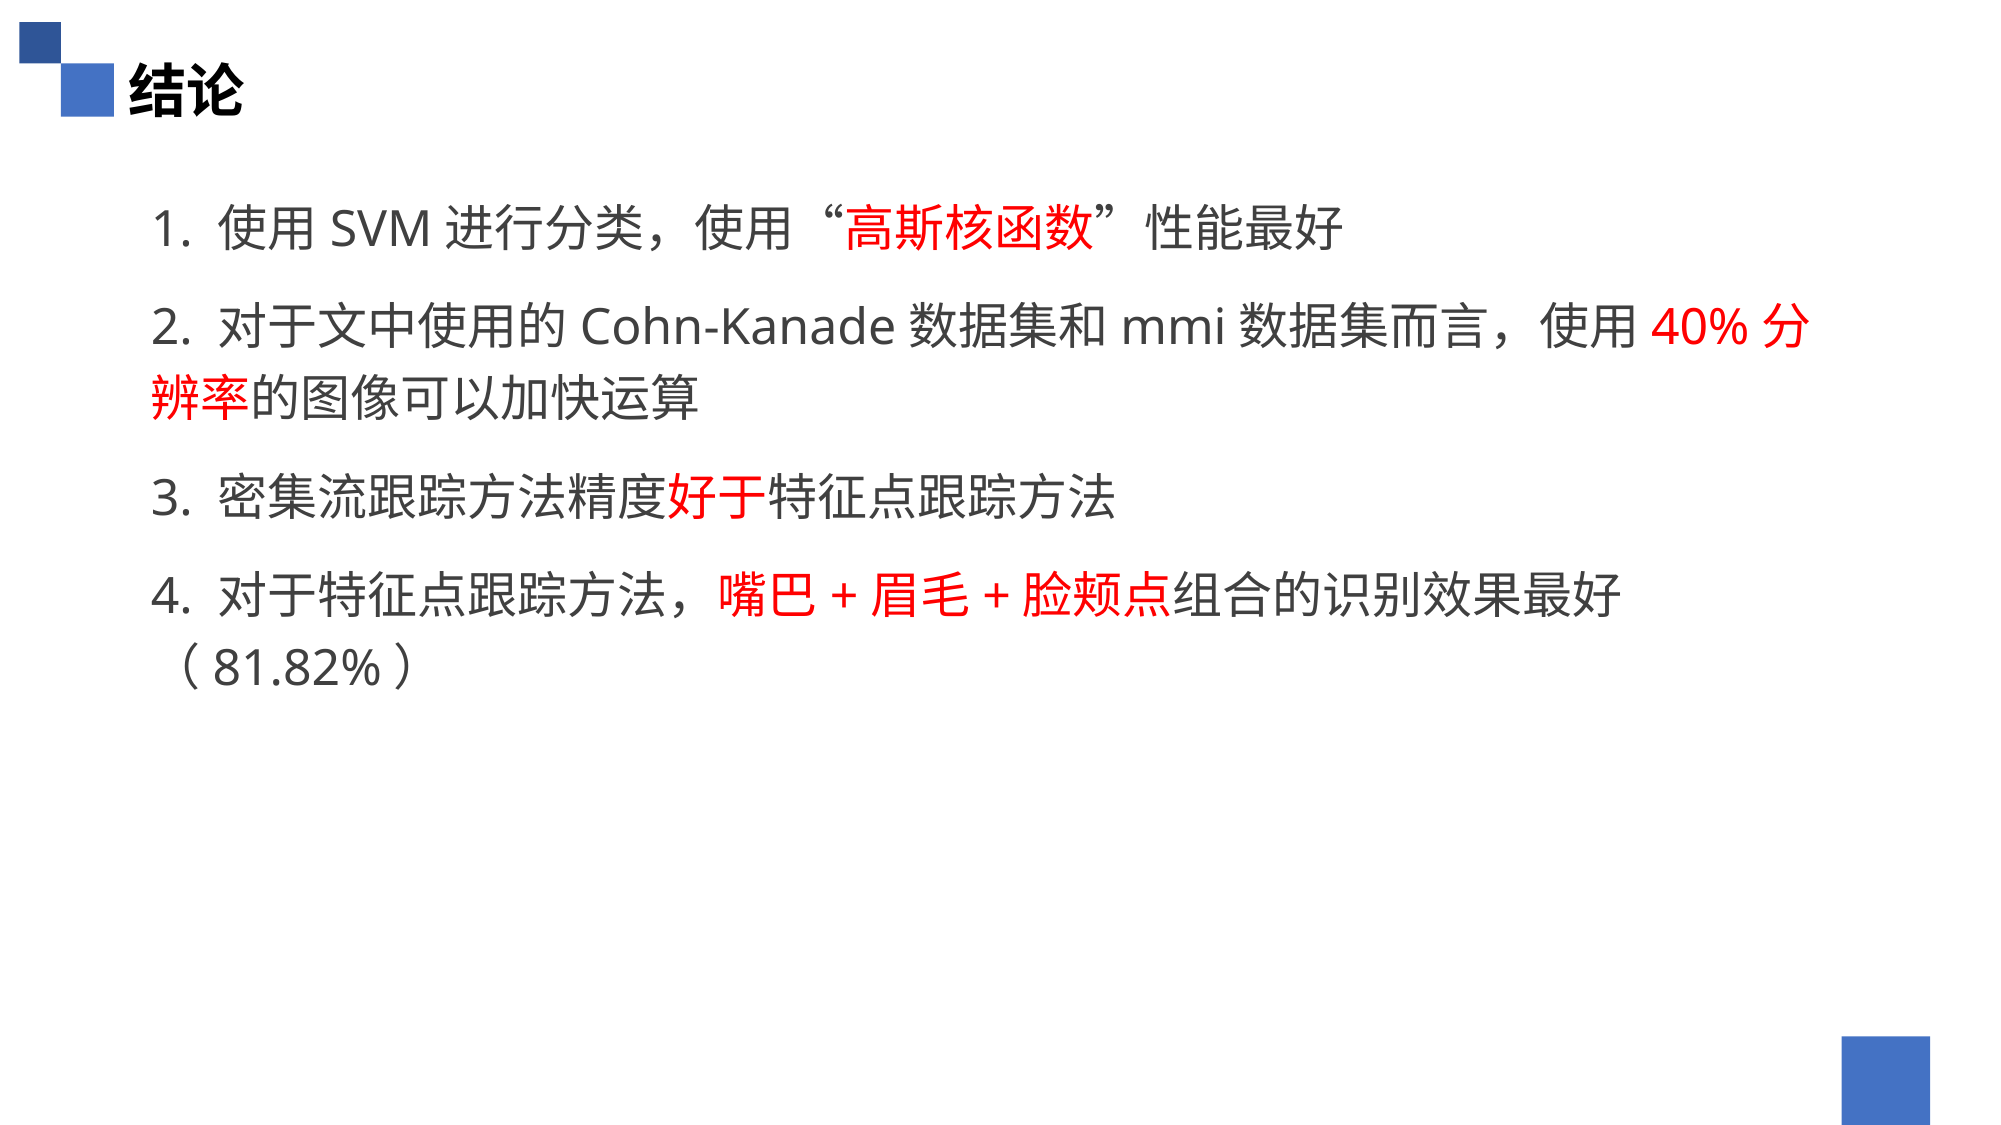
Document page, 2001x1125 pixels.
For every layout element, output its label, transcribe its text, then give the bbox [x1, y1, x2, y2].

text_box 2. 对于文中使用的Cohn-Kanade数据集和mmi数据集而言，使用40%分辨率的图像可以加快运算 [136, 275, 1864, 435]
text_box 1. 使用SVM进行分类，使用“高斯核函数”性能最好 [136, 177, 1864, 265]
text_box 结论 [113, 47, 1886, 132]
text_box 4. 对于特征点跟踪方法，嘴巴+眉毛+脸颊点组合的识别效果最好（81.82%） [136, 544, 1864, 703]
text_box 3. 密集流跟踪方法精度好于特征点跟踪方法 [136, 446, 1864, 533]
